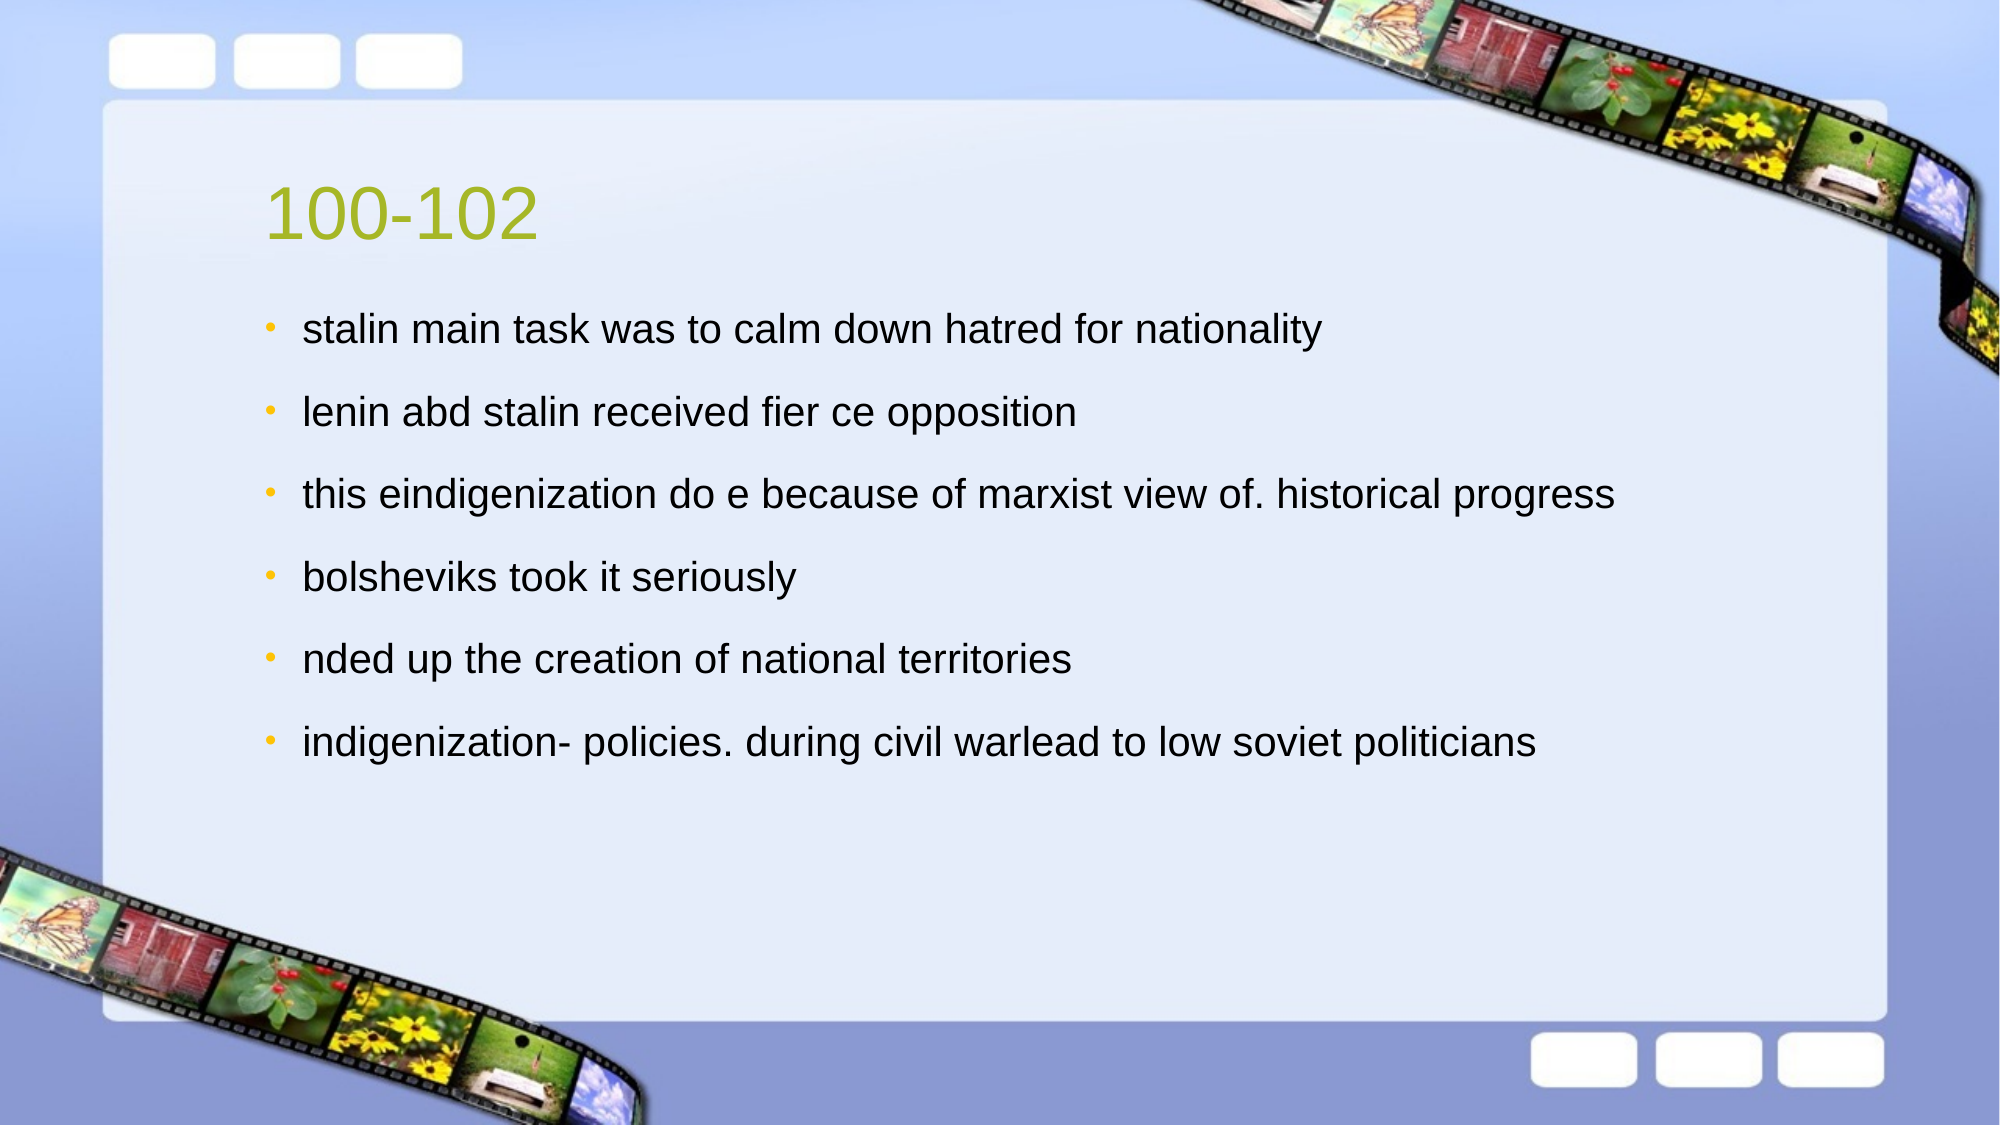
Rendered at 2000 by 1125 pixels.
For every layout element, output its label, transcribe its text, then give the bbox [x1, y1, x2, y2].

title 100-102 [249, 62, 1750, 263]
picture [0, 0, 2000, 1125]
list stalin main task was to calm down hatred for nationality lenin abd stalin received fier ce opposition this eindigenization do e because of marxist view of. historical progress bolsheviks took it seriously nded up the creation of national territories indigenization- policies. during civil warlead to low soviet politicians [249, 299, 1750, 1025]
